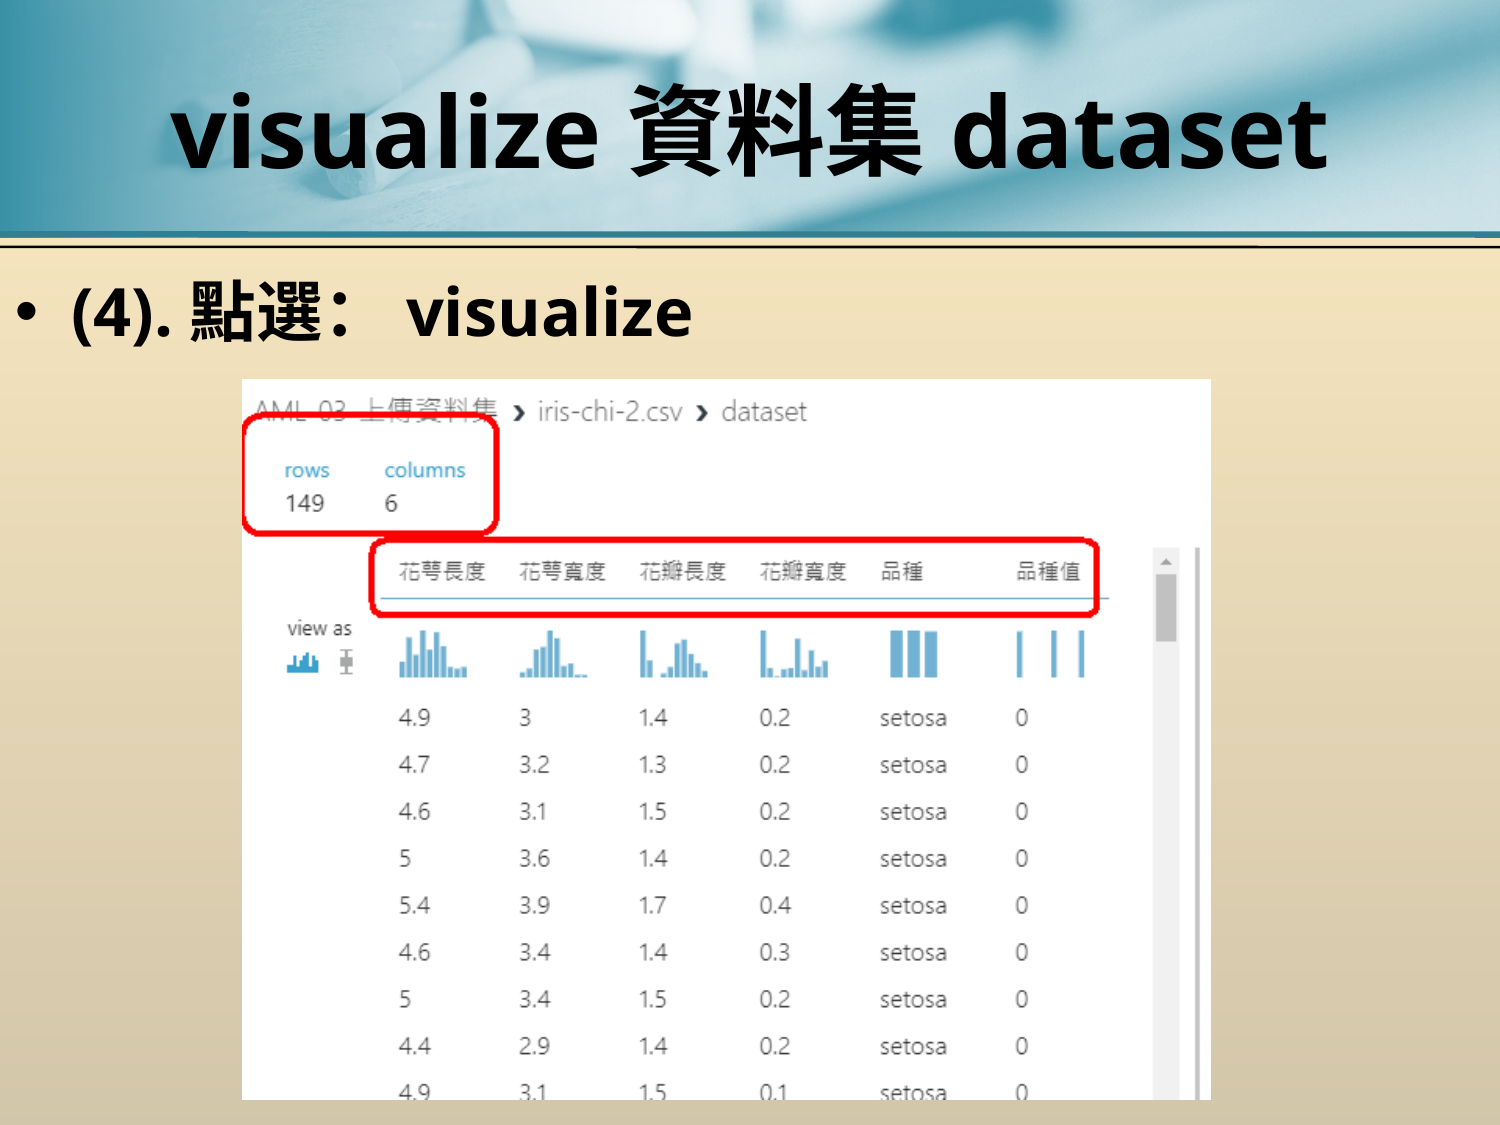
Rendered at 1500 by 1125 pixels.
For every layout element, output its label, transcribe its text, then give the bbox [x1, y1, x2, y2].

list (4).點選：visualize [0, 262, 1500, 1125]
title visualize資料集dataset [75, 24, 1425, 233]
picture [241, 379, 1211, 1100]
